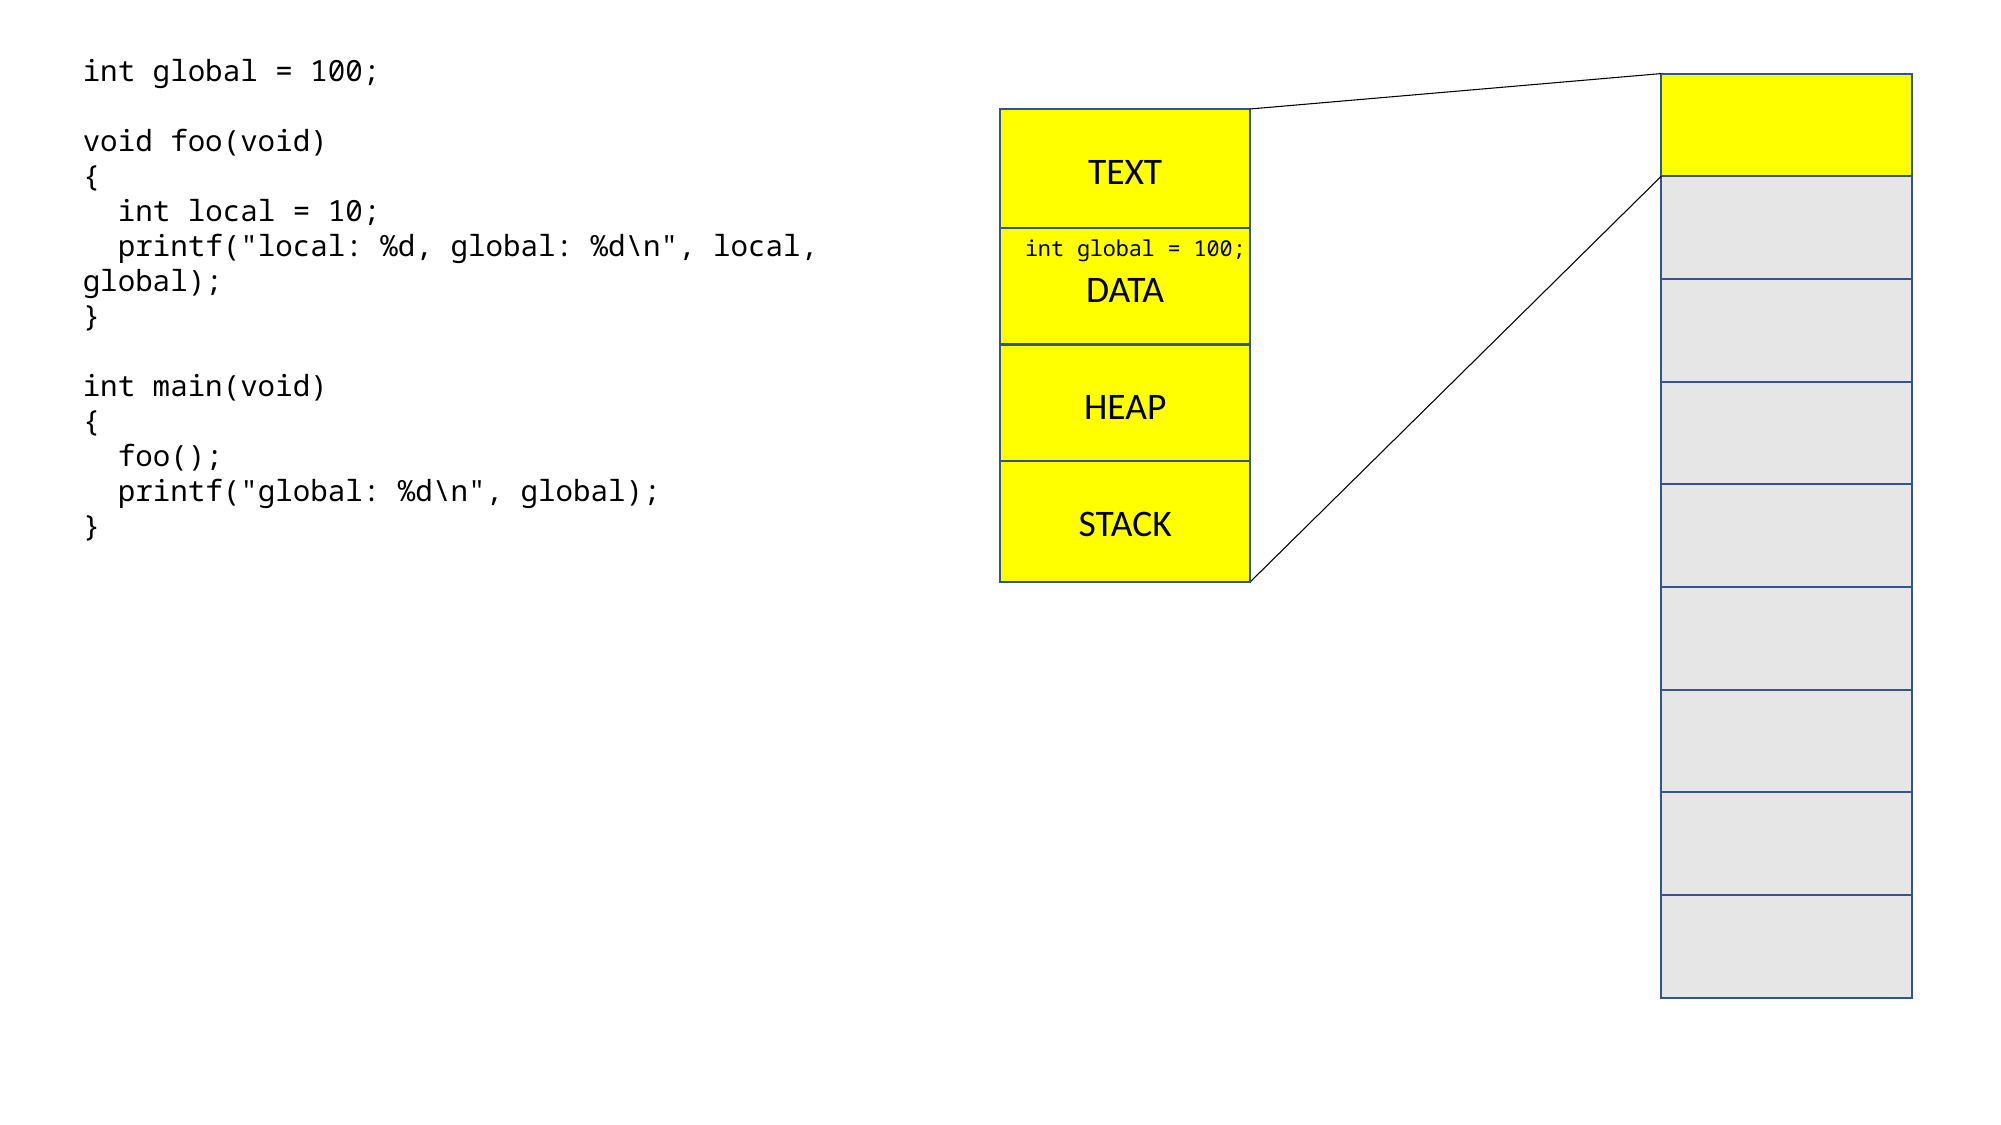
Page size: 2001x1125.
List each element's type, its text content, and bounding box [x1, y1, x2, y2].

text_box [1660, 586, 1913, 689]
text_box [1660, 894, 1913, 999]
text_box [1662, 278, 1913, 381]
text_box [1662, 175, 1913, 278]
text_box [1250, 176, 1662, 582]
text_box [1660, 689, 1913, 791]
text_box int global = 100; void foo(void) { int local = 10; printf("local: %d, global: %d\n", local, global); } int main(void) { foo(); printf("global: %d\n", global); } [68, 10, 965, 550]
text_box [1660, 791, 1913, 894]
text_box [1660, 483, 1913, 586]
text_box [1662, 381, 1913, 483]
text_box STACK [999, 460, 1251, 583]
text_box HEAP [999, 343, 1250, 460]
text_box DATA [999, 227, 1250, 343]
text_box int global = 100; [1010, 227, 1250, 269]
text_box [1660, 73, 1913, 175]
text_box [1250, 73, 1662, 109]
text_box TEXT [999, 108, 1251, 227]
